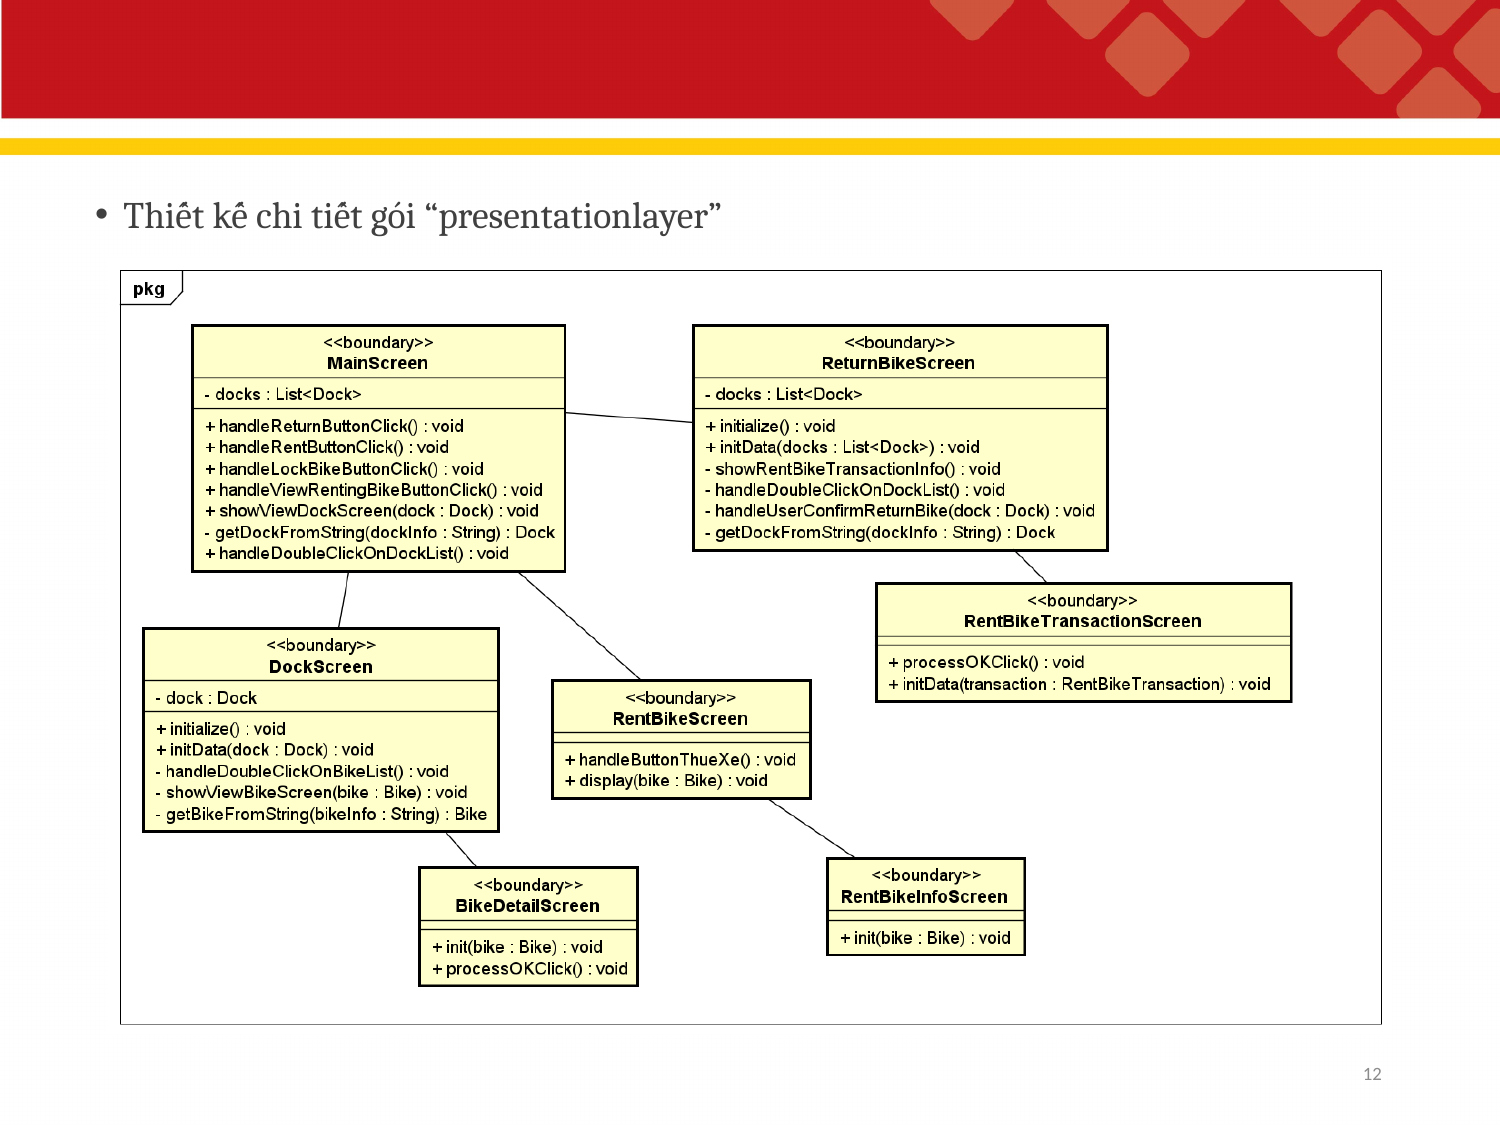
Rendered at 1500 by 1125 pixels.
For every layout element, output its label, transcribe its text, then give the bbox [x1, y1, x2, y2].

slide_number 12 [1059, 1042, 1397, 1103]
picture [0, 0, 1500, 1125]
list Thiết kế chi tiết gói “presentationlayer” [80, 188, 1397, 1025]
